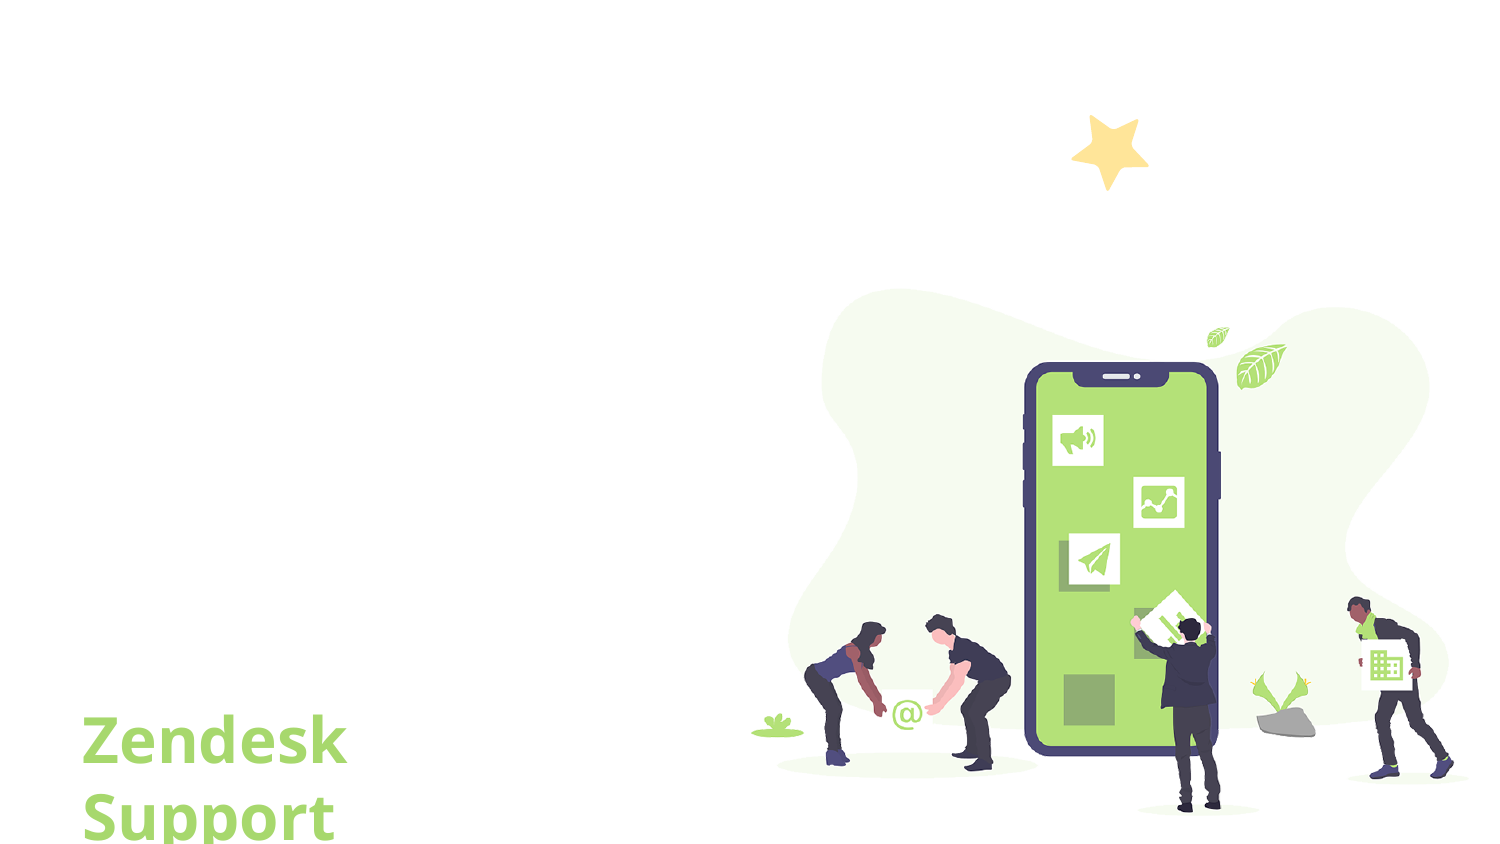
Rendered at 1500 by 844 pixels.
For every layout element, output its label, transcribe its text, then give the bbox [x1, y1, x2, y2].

text_box [1071, 115, 1149, 191]
title Zendesk Support [81, 699, 608, 844]
picture [751, 288, 1469, 816]
